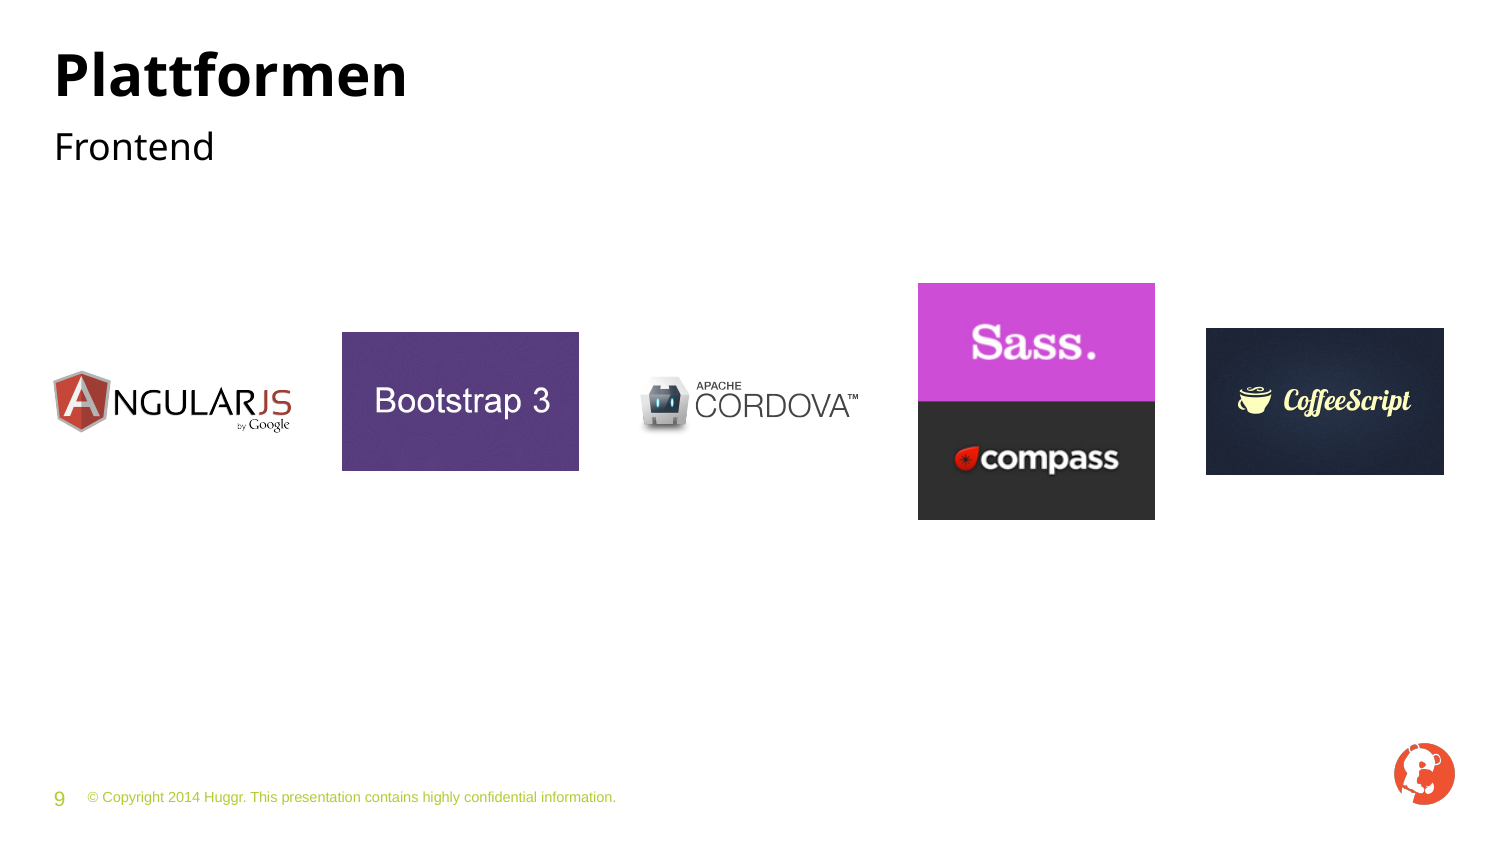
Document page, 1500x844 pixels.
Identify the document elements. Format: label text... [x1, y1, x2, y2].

picture [918, 283, 1156, 520]
subtitle Frontend [53, 123, 1442, 169]
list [341, 332, 579, 471]
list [630, 366, 867, 437]
title Plattformen [53, 38, 1442, 110]
picture [1394, 743, 1455, 805]
picture [1206, 328, 1444, 475]
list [53, 370, 291, 433]
